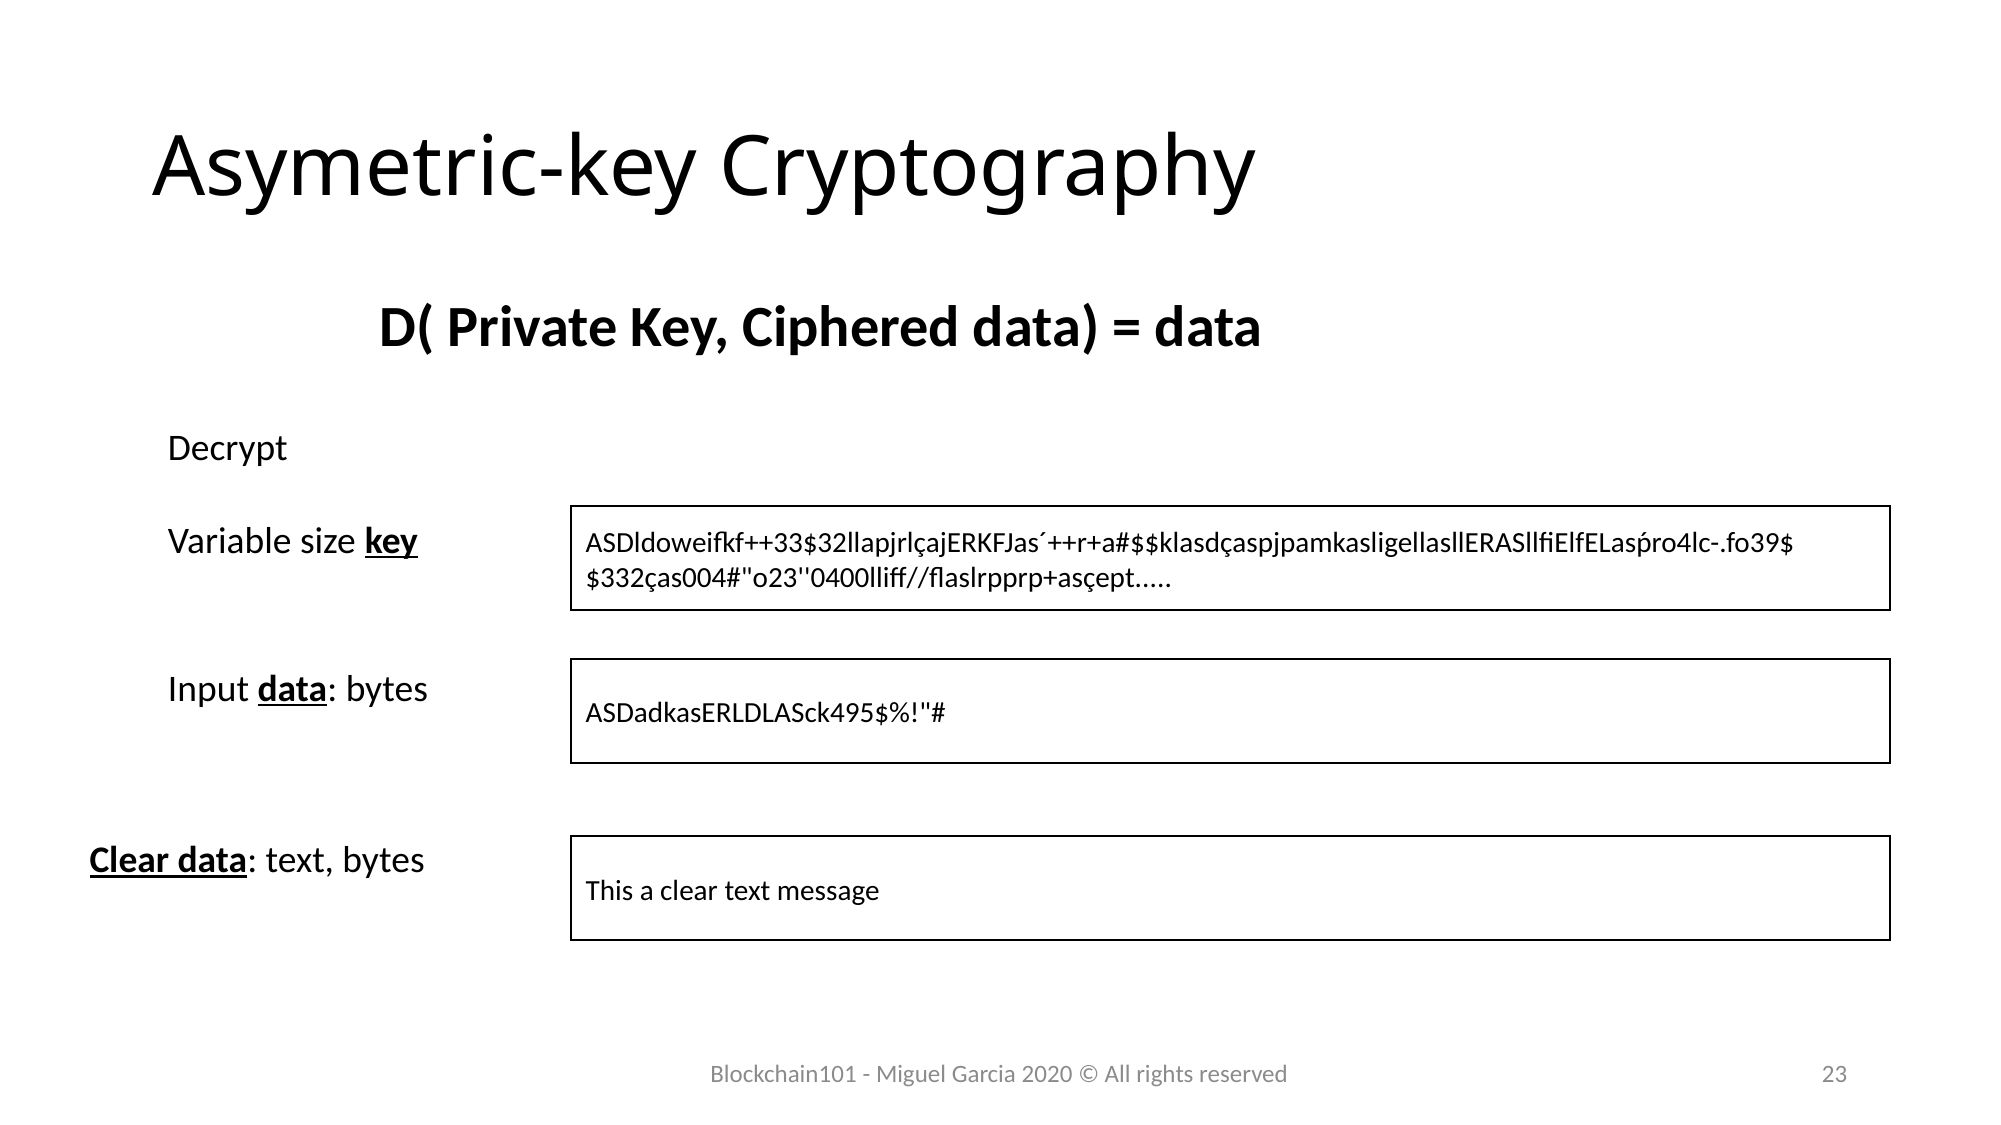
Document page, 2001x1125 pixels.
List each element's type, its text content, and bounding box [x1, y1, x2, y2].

text_box ASDadkasERLDLASck495$%!"# [570, 658, 1891, 764]
text_box D( Private Key, Ciphered data) = data [364, 280, 1658, 366]
footer Blockchain101 - Miguel Garcia 2020 © All rights reserved [610, 1042, 1389, 1103]
text_box Clear data: text, bytes [74, 827, 603, 888]
slide_number 23 [1412, 1042, 1863, 1103]
text_box This a clear text message [570, 835, 1891, 941]
text_box Variable size key [152, 508, 570, 569]
text_box Input data: bytes [152, 655, 603, 716]
text_box ASDldoweifkf++33$32llapjrlçajERKFJas´++r+a#$$klasdçaspjpamkasligellasllERASllfiElfELasṕro4lc-.fo39$$332ças004#"o23''0400lliff//flaslrpprp+asçept..... [570, 505, 1891, 611]
text_box Decrypt [152, 415, 603, 476]
title Asymetric-key Cryptography [137, 59, 1863, 278]
